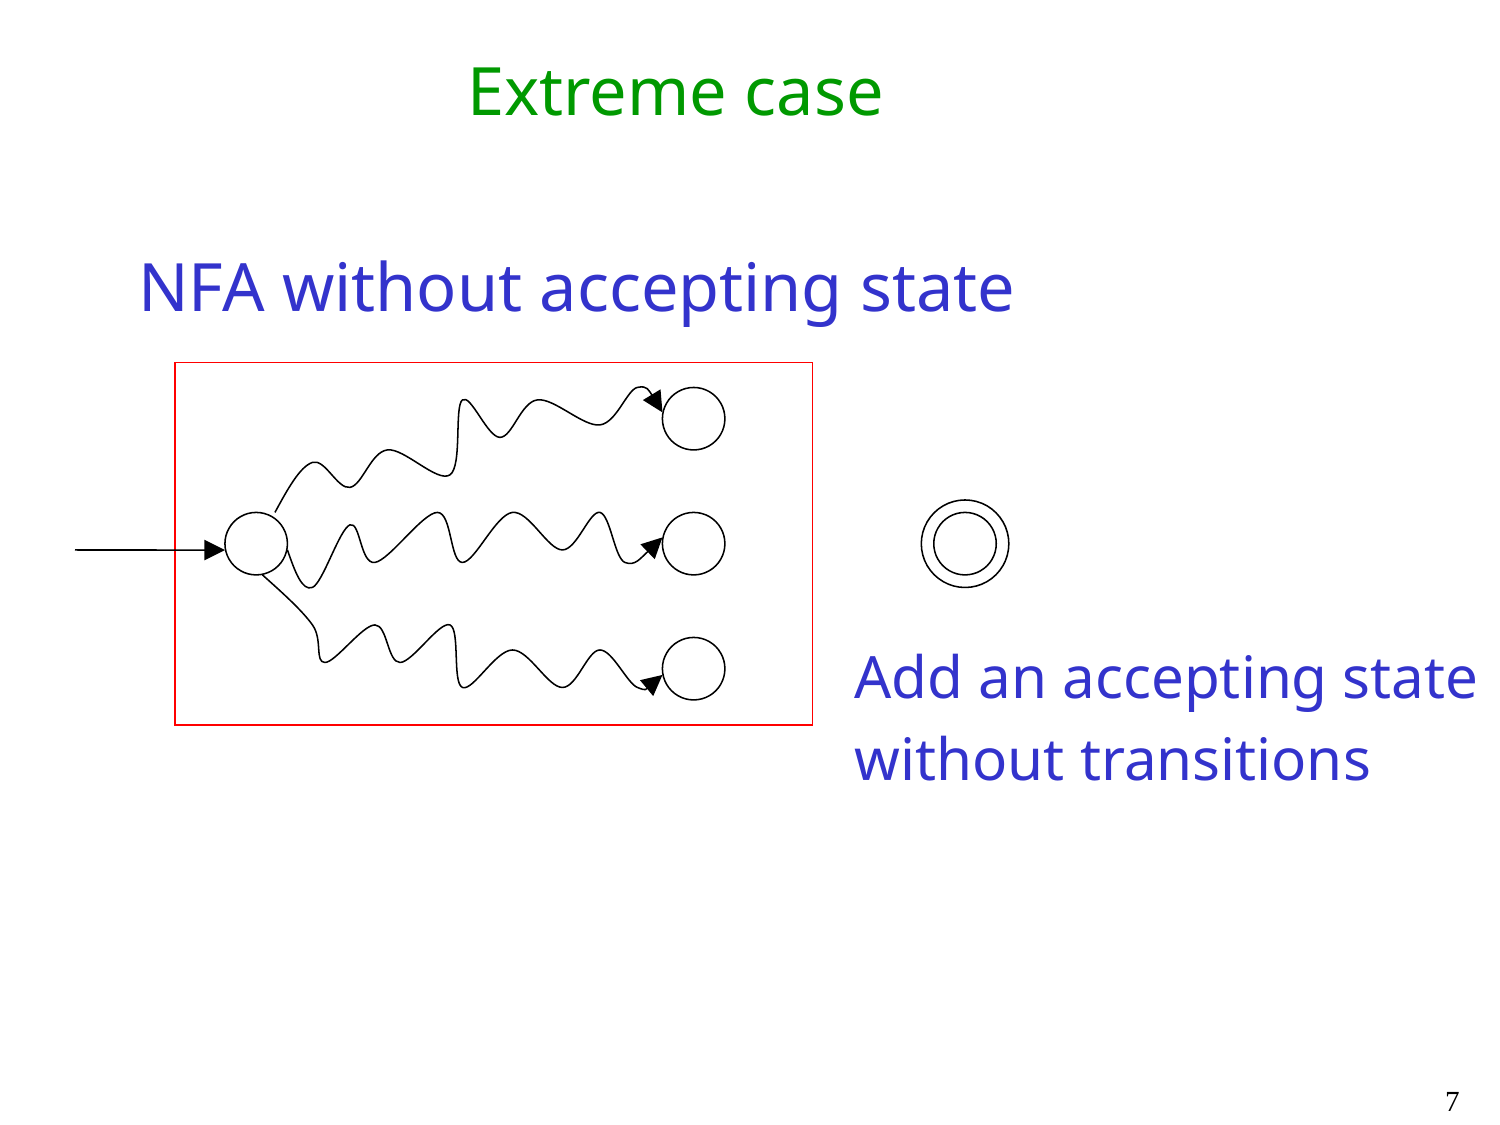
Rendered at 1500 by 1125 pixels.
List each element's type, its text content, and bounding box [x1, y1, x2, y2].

text_box [287, 512, 663, 587]
text_box [274, 386, 663, 513]
text_box [662, 637, 725, 700]
text_box [662, 512, 725, 575]
text_box [24, 137, 1475, 1038]
text_box [224, 512, 288, 575]
text_box [74, 539, 226, 561]
text_box Extreme case [452, 41, 900, 137]
text_box [174, 362, 813, 725]
text_box [662, 387, 725, 450]
text_box NFA without accepting state [123, 237, 1032, 333]
text_box [262, 574, 663, 697]
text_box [837, 499, 1497, 803]
slide_number 7 [1162, 1074, 1476, 1125]
